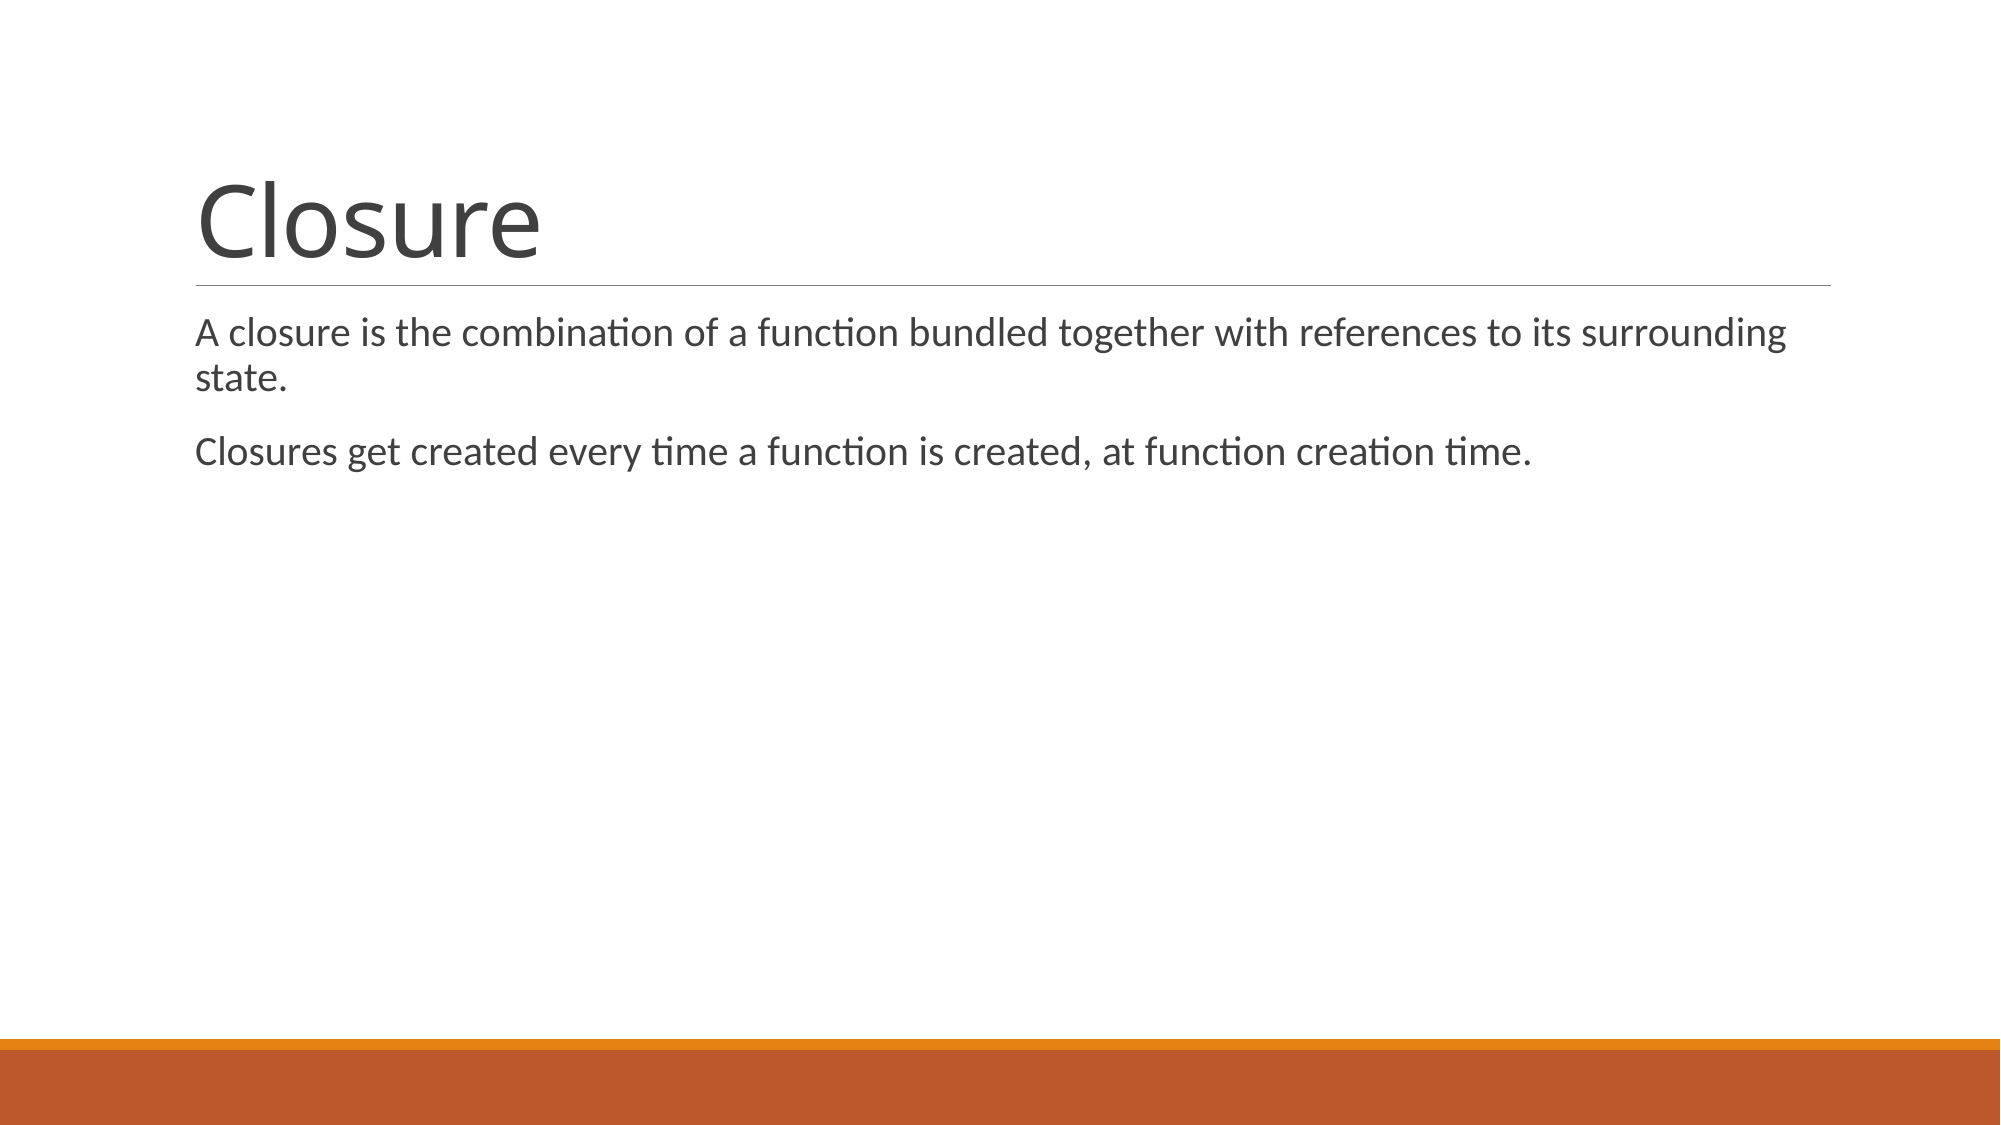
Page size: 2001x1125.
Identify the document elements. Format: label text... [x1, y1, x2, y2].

list A closure is the combination of a function bundled together with references to its surrounding state. Closures get created every time a function is created, at function creation time. [180, 302, 1830, 963]
title Closure [180, 47, 1830, 285]
